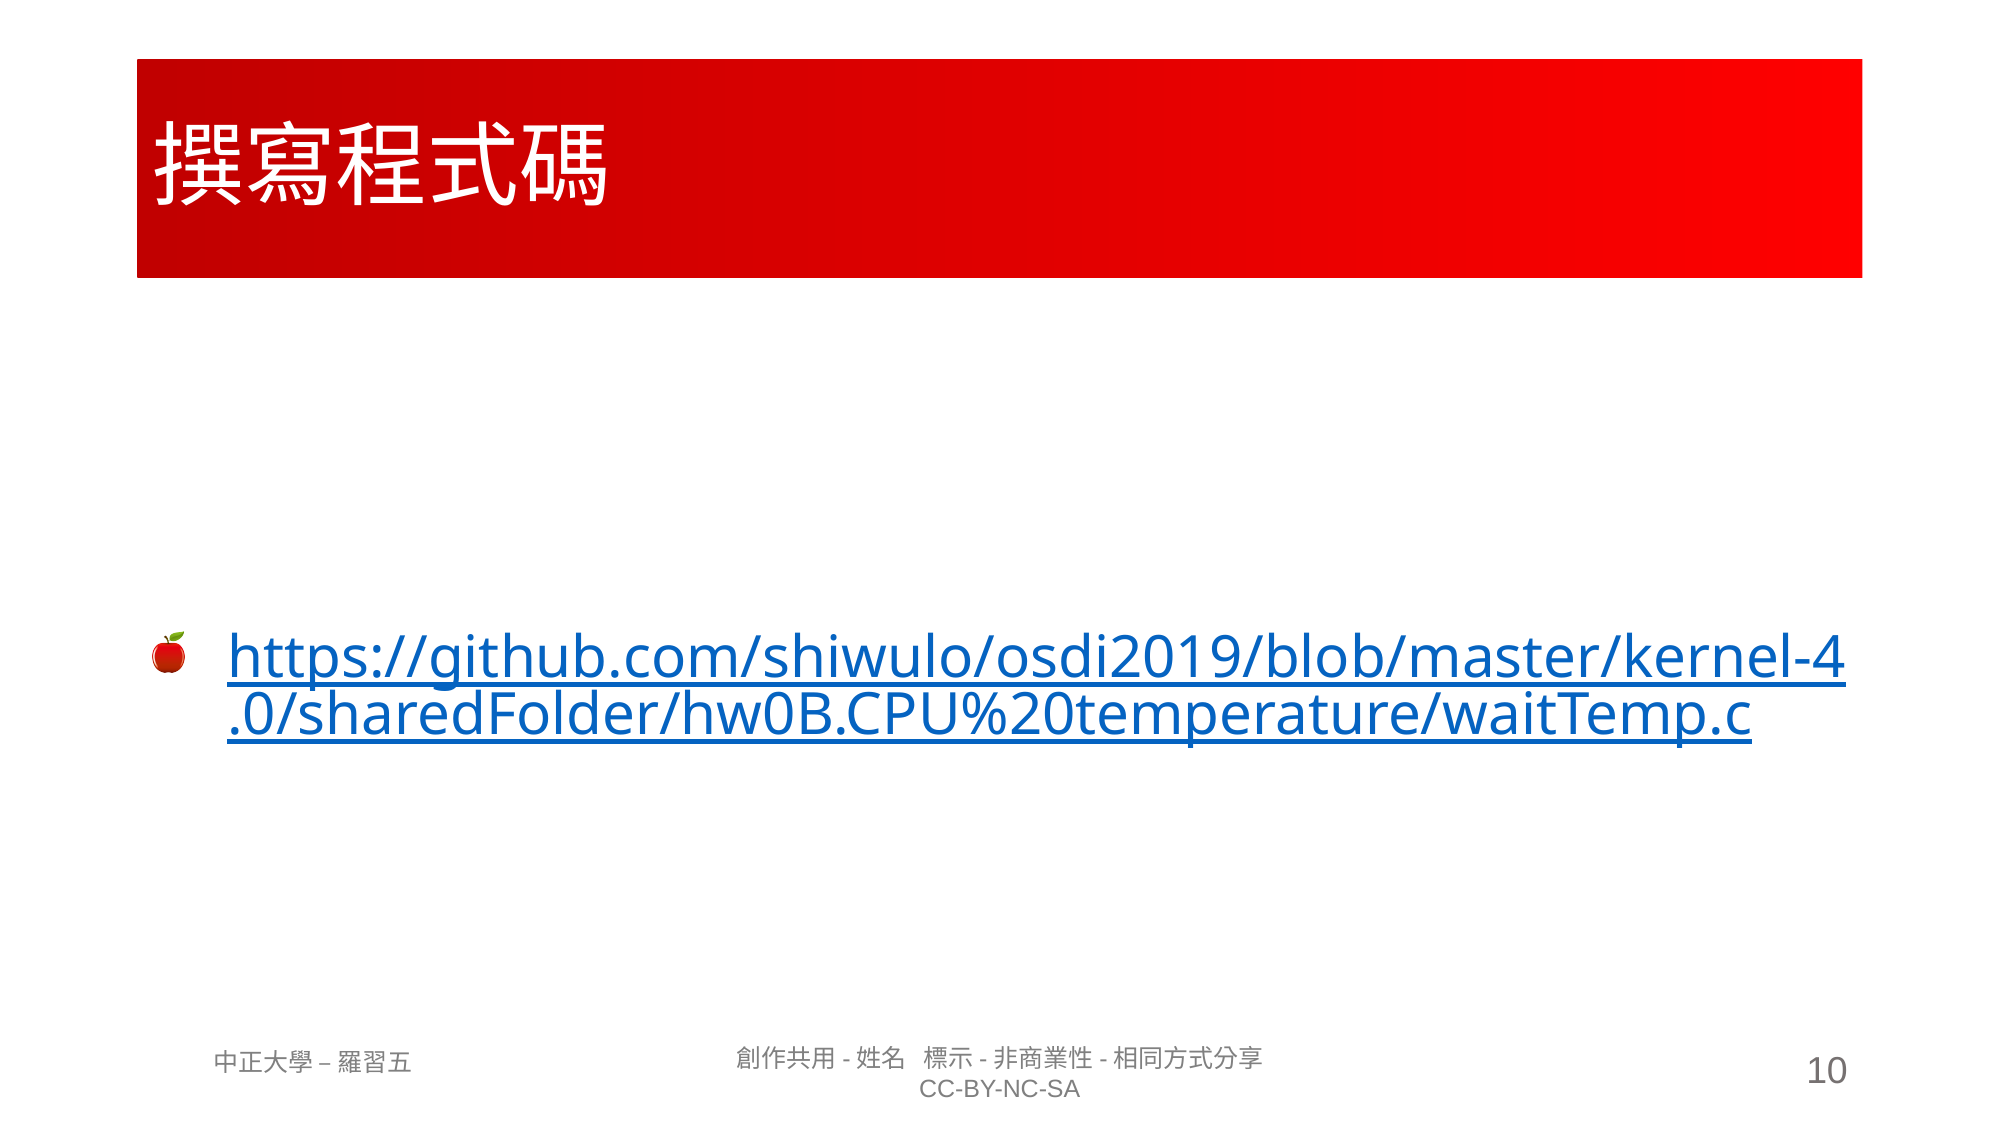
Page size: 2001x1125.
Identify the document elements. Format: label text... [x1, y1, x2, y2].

list https://github.com/shiwulo/osdi2019/blob/master/kernel-4.0/sharedFolder/hw0B.CPU%20temperature/waitTemp.c [137, 299, 1863, 1014]
title 撰寫程式碼 [137, 59, 1863, 278]
picture [152, 631, 194, 673]
